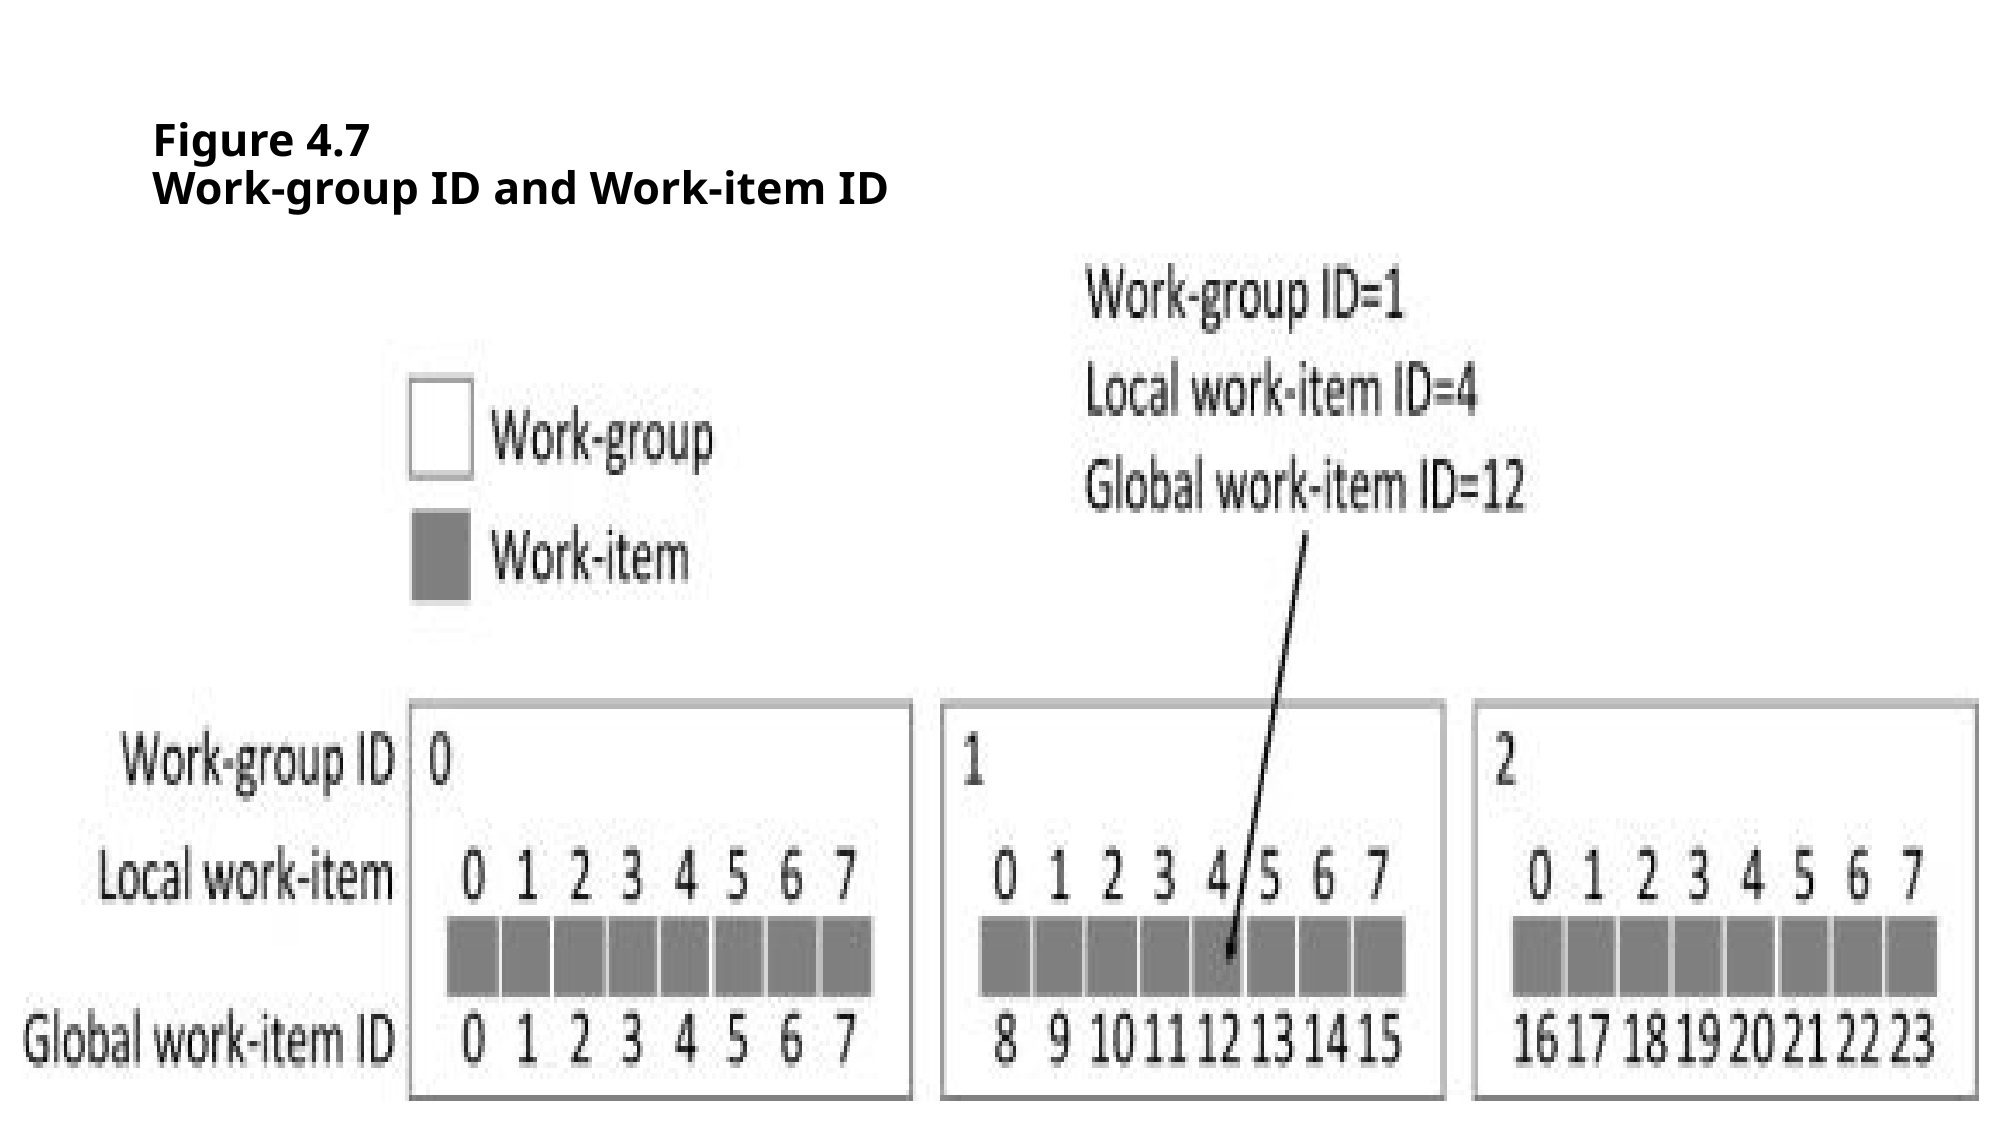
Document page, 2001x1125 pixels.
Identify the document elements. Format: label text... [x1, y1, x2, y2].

title Figure 4.7 Work-group ID and Work-item ID [137, 59, 1863, 253]
picture [22, 253, 1979, 1101]
